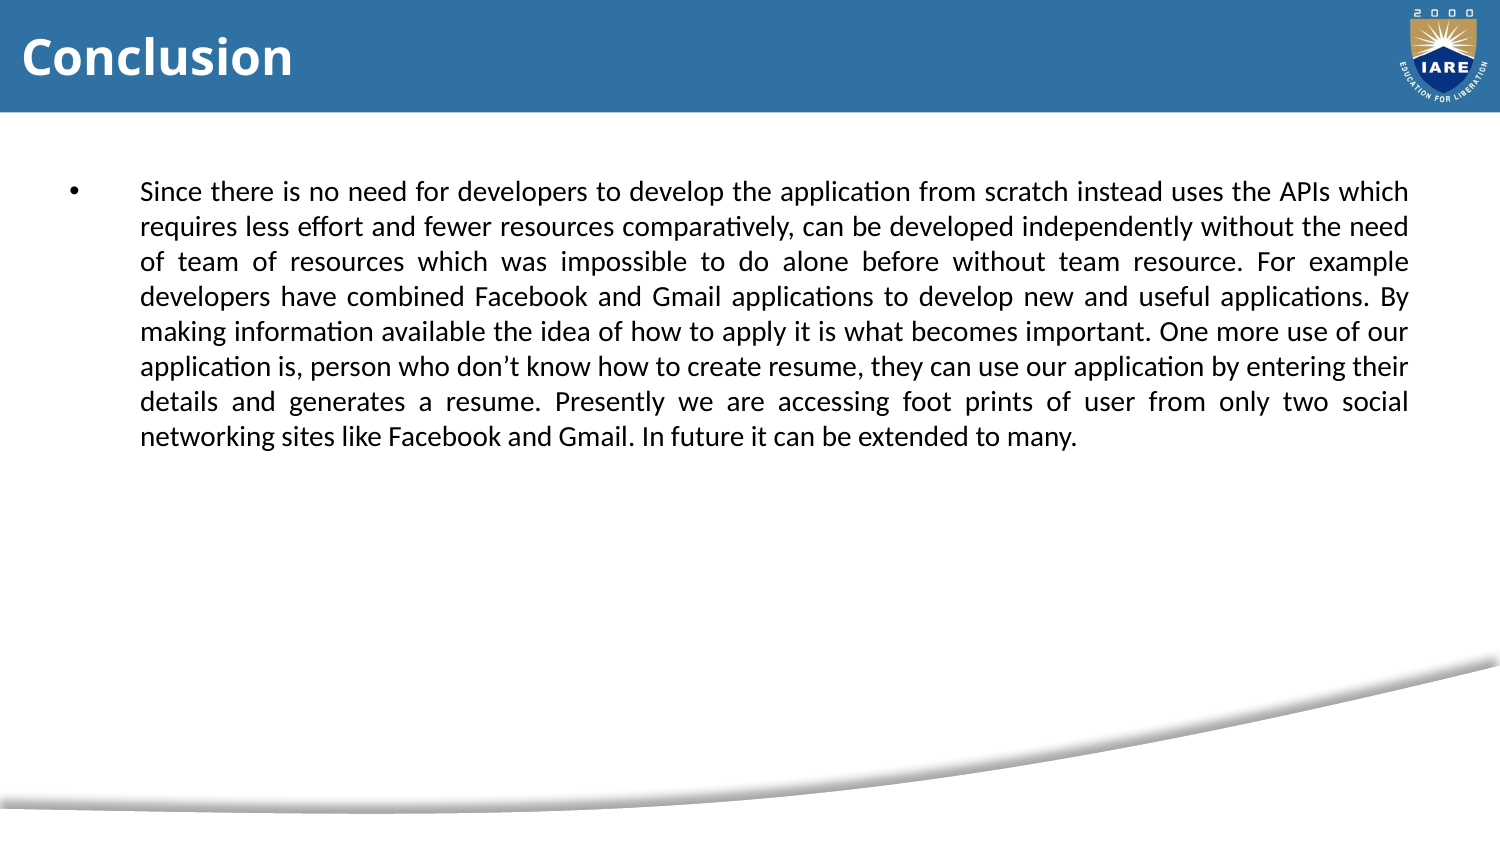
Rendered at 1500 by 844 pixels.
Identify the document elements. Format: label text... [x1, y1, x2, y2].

title Conclusion [6, 6, 1357, 101]
picture [1393, 4, 1494, 108]
list Since there is no need for developers to develop the application from scratch instead uses the APIs which requires less effort and fewer resources comparatively, can be developed independently without the need of team of resources which was impossible to do alone before without team resource. For example developers have combined Facebook and Gmail applications to develop new and useful applications. By making information available the idea of how to apply it is what becomes important. One more use of our application is, person who don’t know how to create resume, they can use our application by entering their details and generates a resume. Presently we are accessing foot prints of user from only two social networking sites like Facebook and Gmail. In future it can be extended to many. [50, 164, 1425, 754]
